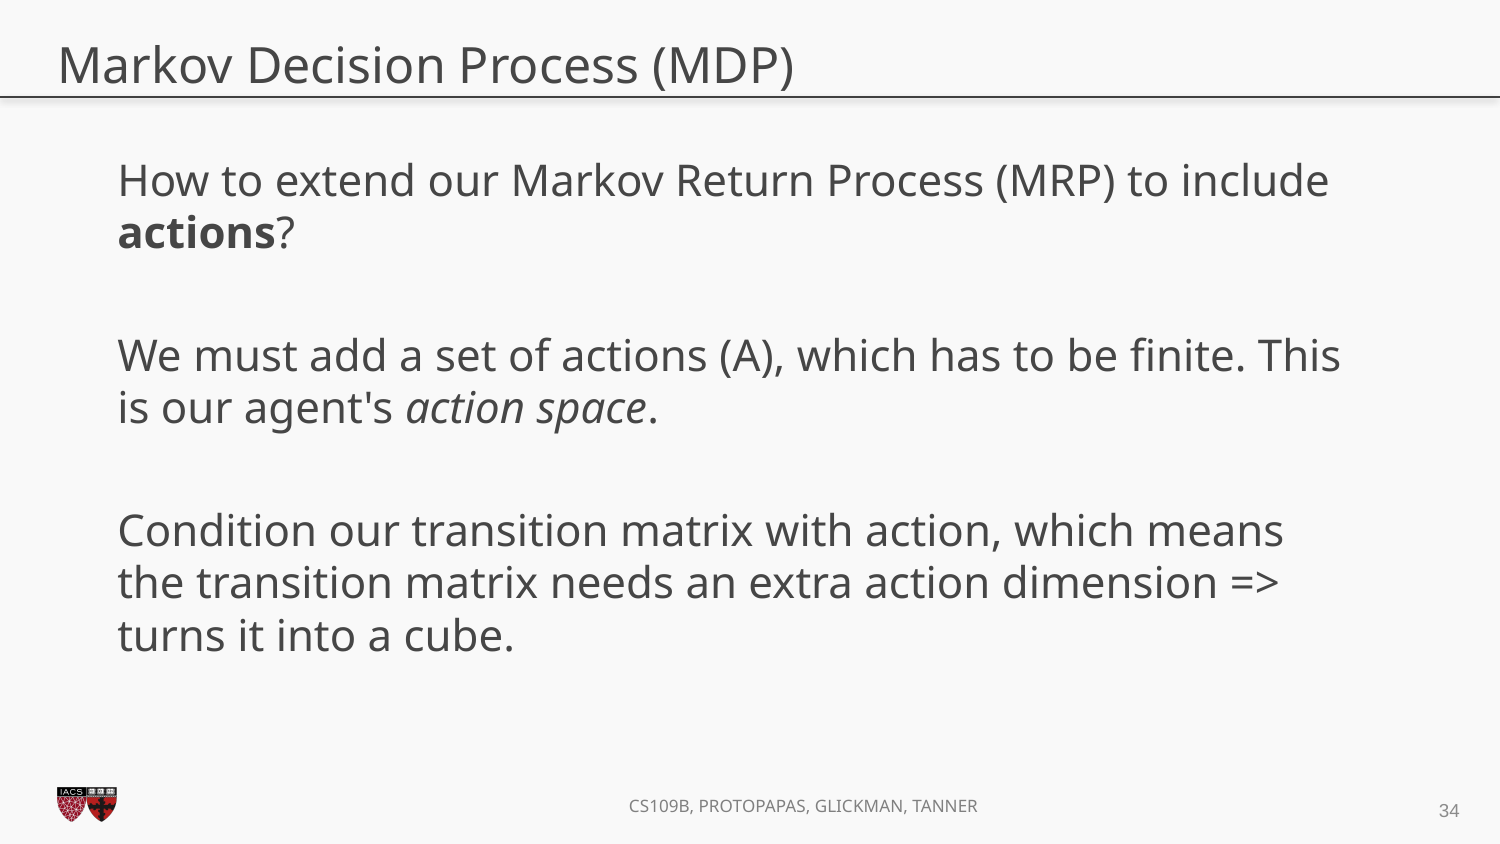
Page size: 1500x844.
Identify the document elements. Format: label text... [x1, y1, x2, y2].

picture [56, 787, 117, 822]
list How to extend our Markov Return Process (MRP) to include actions? We must add a set of actions (A), which has to be finite. This is our agent's action space. Condition our transition matrix with action, which means the transition matrix needs an extra action dimension => turns it into a cube. [102, 144, 1374, 405]
title Markov Decision Process (MDP) [42, 26, 1458, 121]
slide_number 34 [1125, 787, 1475, 833]
